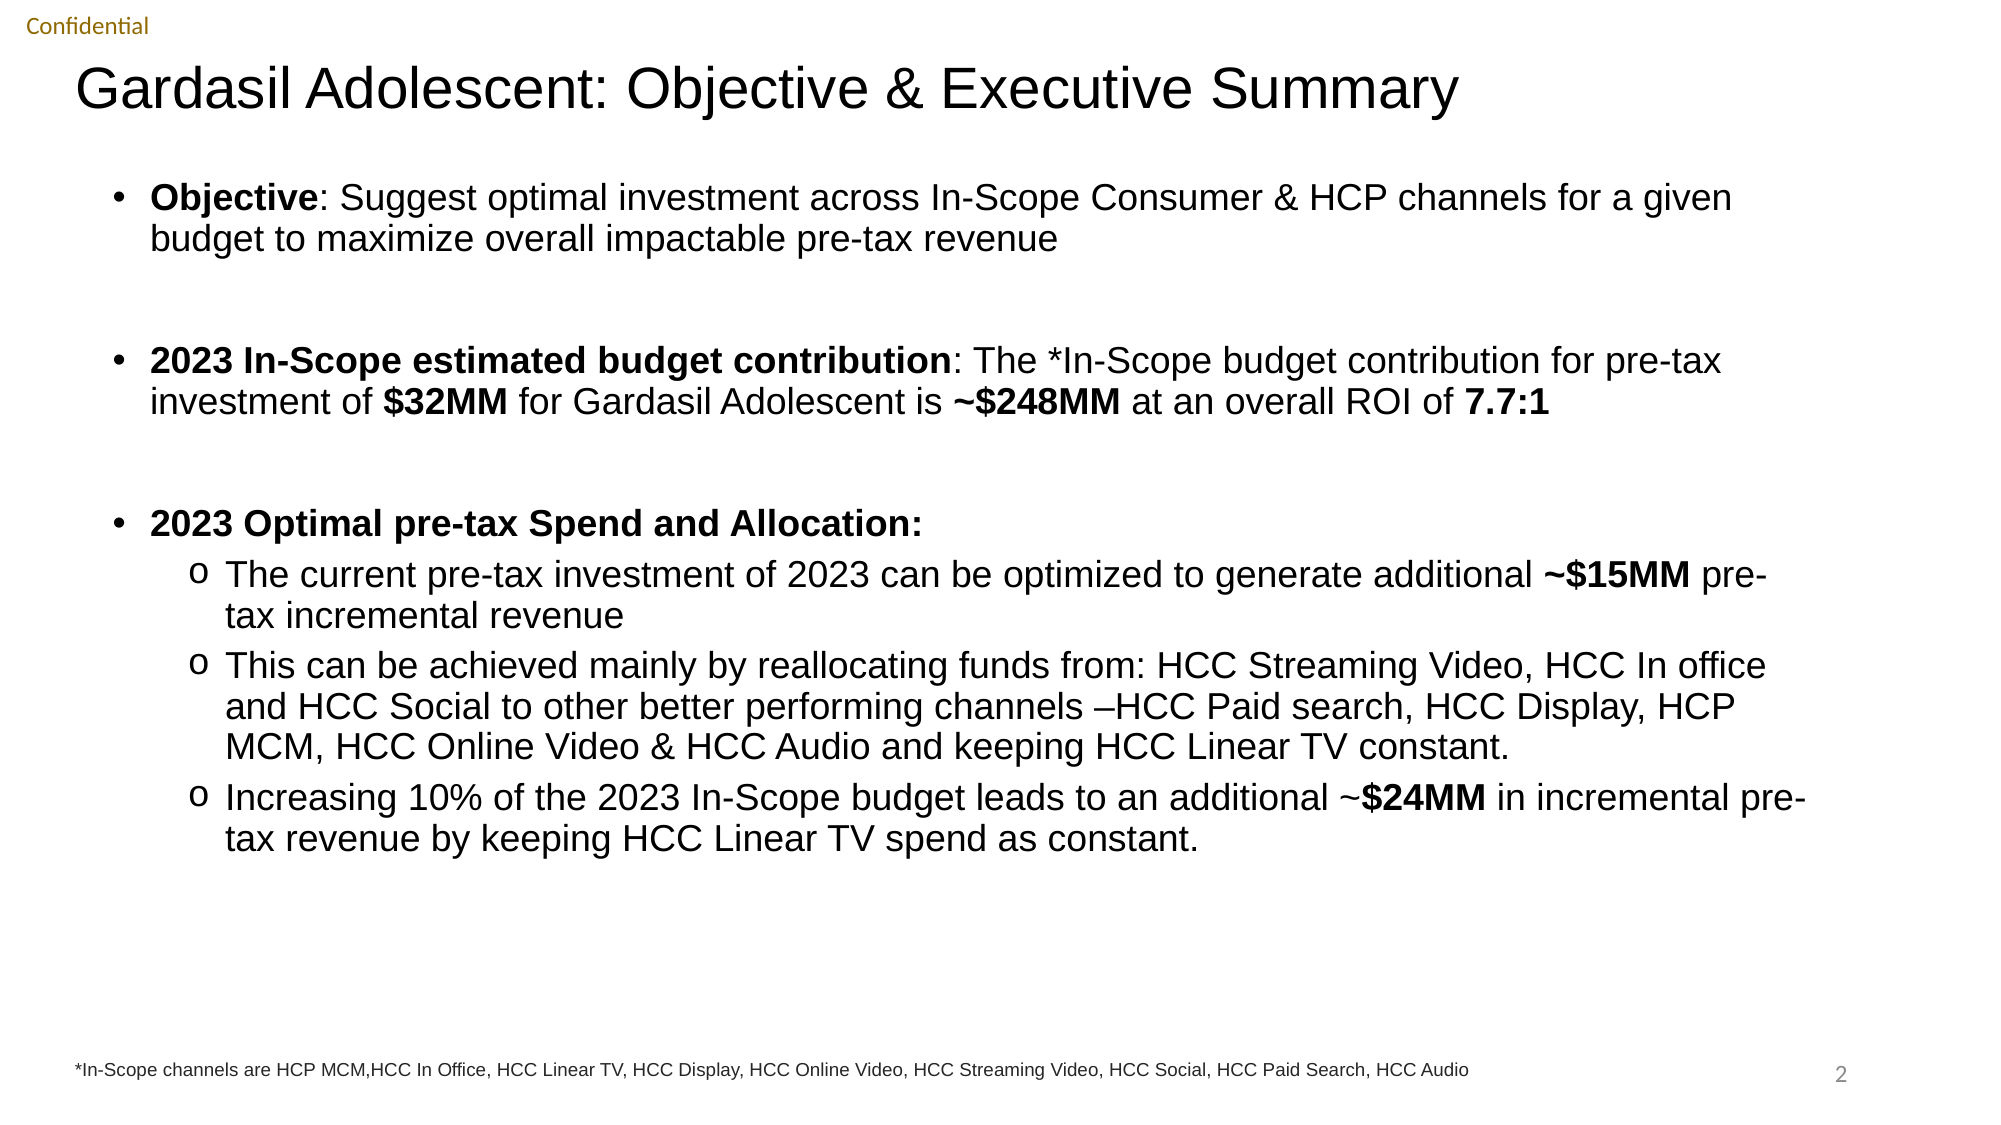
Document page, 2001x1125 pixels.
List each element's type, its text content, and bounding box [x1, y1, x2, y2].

text_box *In-Scope channels are HCP MCM,HCC In Office, HCC Linear TV, HCC Display, HCC Online Video, HCC Streaming Video, HCC Social, HCC Paid Search, HCC Audio [59, 1050, 1412, 1088]
list Objective: Suggest optimal investment across In-Scope Consumer & HCP channels for a given budget to maximize overall impactable pre-tax revenue 2023 In-Scope estimated budget contribution: The *In-Scope budget contribution for pre-tax investment of $32MM for Gardasil Adolescent is ~$248MM at an overall ROI of 7.7:1 2023 Optimal pre-tax Spend and Allocation: The current pre-tax investment of 2023 can be optimized to generate additional ~$15MM pre-tax incremental revenue This can be achieved mainly by reallocating funds from: HCC Streaming Video, HCC In office and HCC Social to other better performing channels –HCC Paid search, HCC Display, HCP MCM, HCC Online Video & HCC Audio and keeping HCC Linear TV constant. Increasing 10% of the 2023 In-Scope budget leads to an additional ~$24MM in incremental pre-tax revenue by keeping HCC Linear TV spend as constant. [97, 170, 1823, 885]
slide_number 2 [1412, 1042, 1863, 1103]
title Gardasil Adolescent: Objective & Executive Summary [60, 60, 1860, 120]
